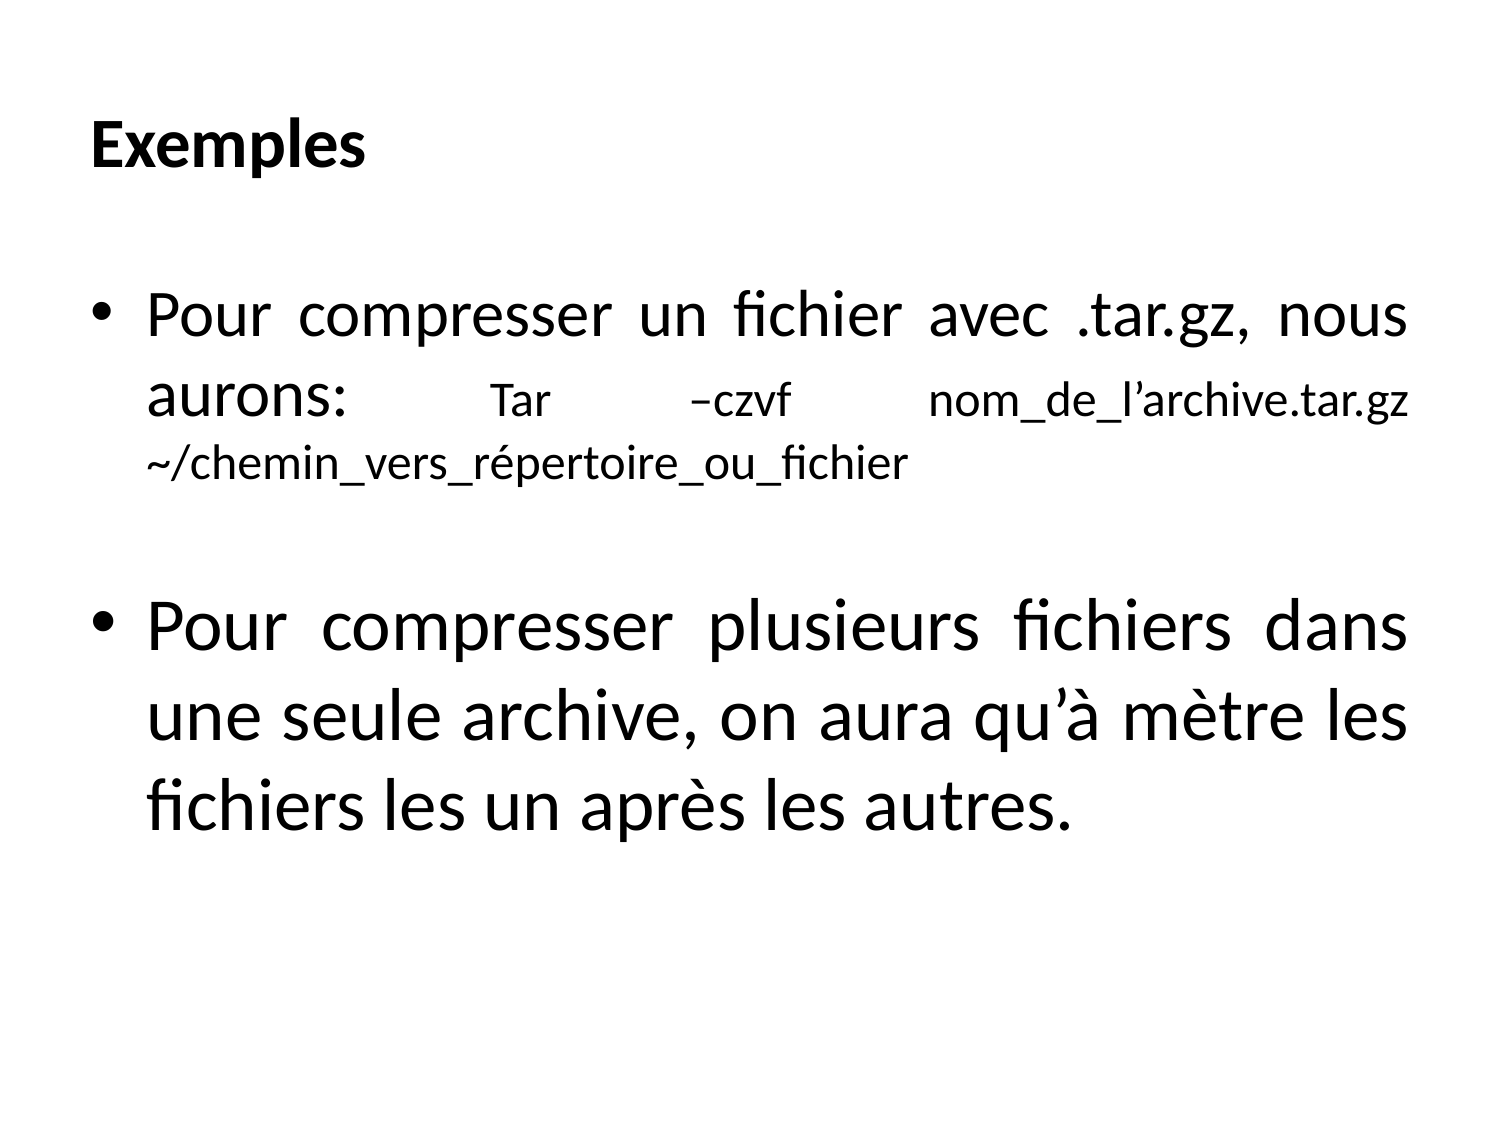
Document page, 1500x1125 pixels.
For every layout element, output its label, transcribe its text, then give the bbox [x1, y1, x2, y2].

list Pour compresser un fichier avec .tar.gz, nous aurons: Tar –czvf nom_de_l’archive.tar.gz ~/chemin_vers_répertoire_ou_fichier Pour compresser plusieurs fichiers dans une seule archive, on aura qu’à mètre les fichiers les un après les autres. [75, 262, 1425, 1005]
title Exemples [75, 45, 1425, 233]
